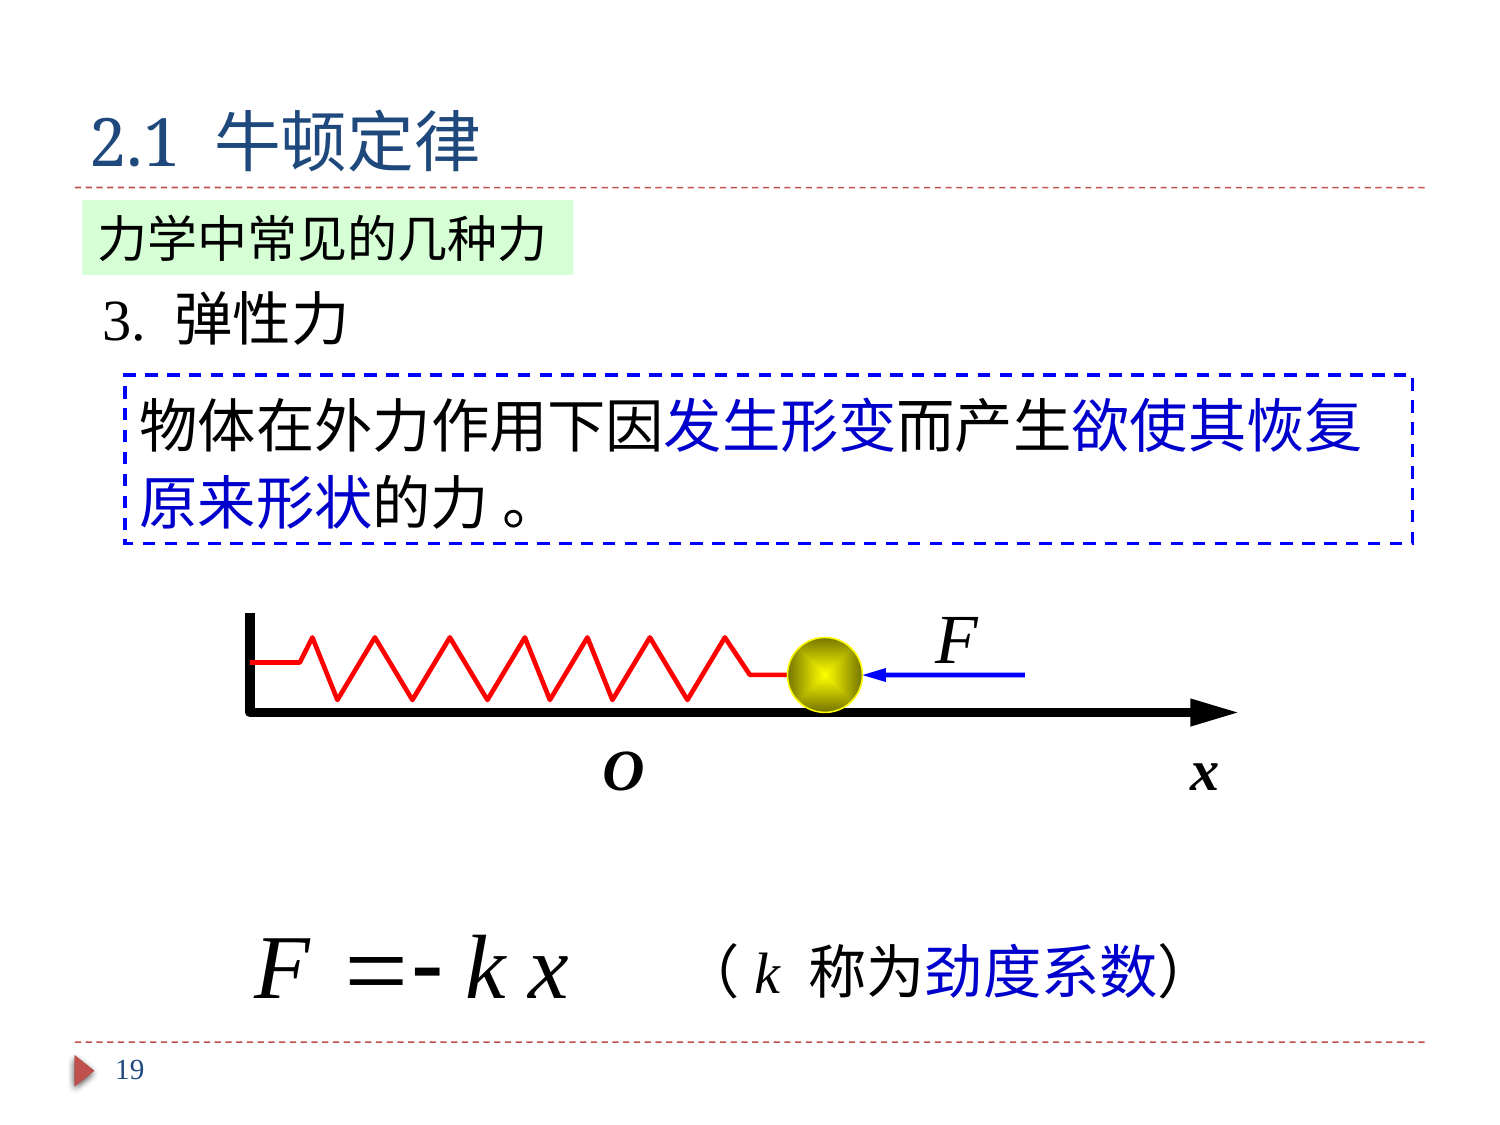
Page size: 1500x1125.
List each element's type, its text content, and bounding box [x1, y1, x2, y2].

title 2.1 牛顿定律 [75, 37, 1425, 188]
text_box 物体在外力作用下因发生形变而产生欲使其恢复原来形状的力 。 [124, 374, 1413, 544]
slide_number 19 [100, 1042, 426, 1103]
text_box 3. 弹性力 [87, 275, 488, 360]
text_box （k 称为劲度系数） [667, 927, 1365, 1013]
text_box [249, 587, 1238, 811]
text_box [237, 899, 588, 1038]
text_box 力学中常见的几种力 [82, 200, 574, 275]
